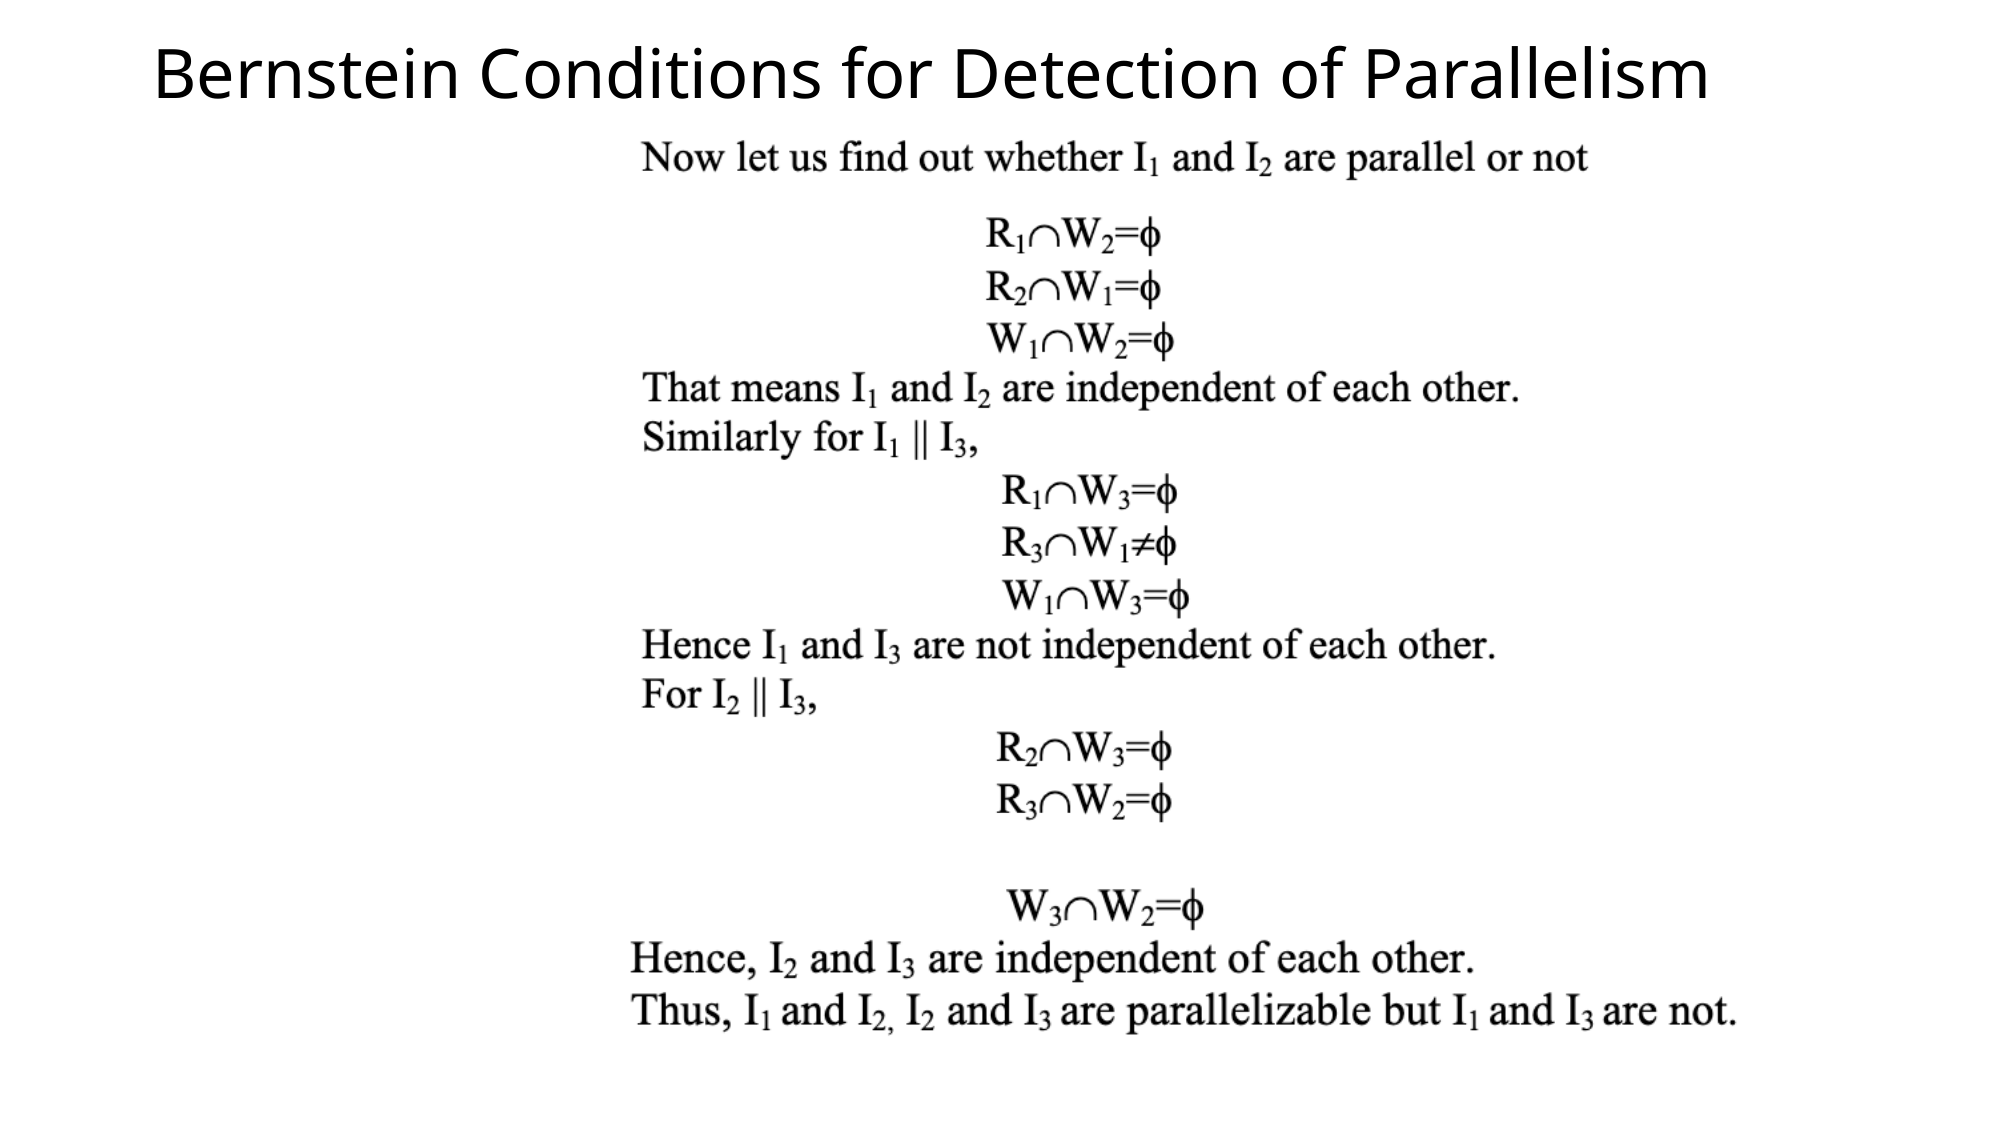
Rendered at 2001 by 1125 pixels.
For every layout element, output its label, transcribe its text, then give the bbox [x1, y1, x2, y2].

picture [607, 864, 1780, 1053]
title Bernstein Conditions for Detection of Parallelism [137, 30, 1863, 121]
picture [607, 123, 1611, 845]
